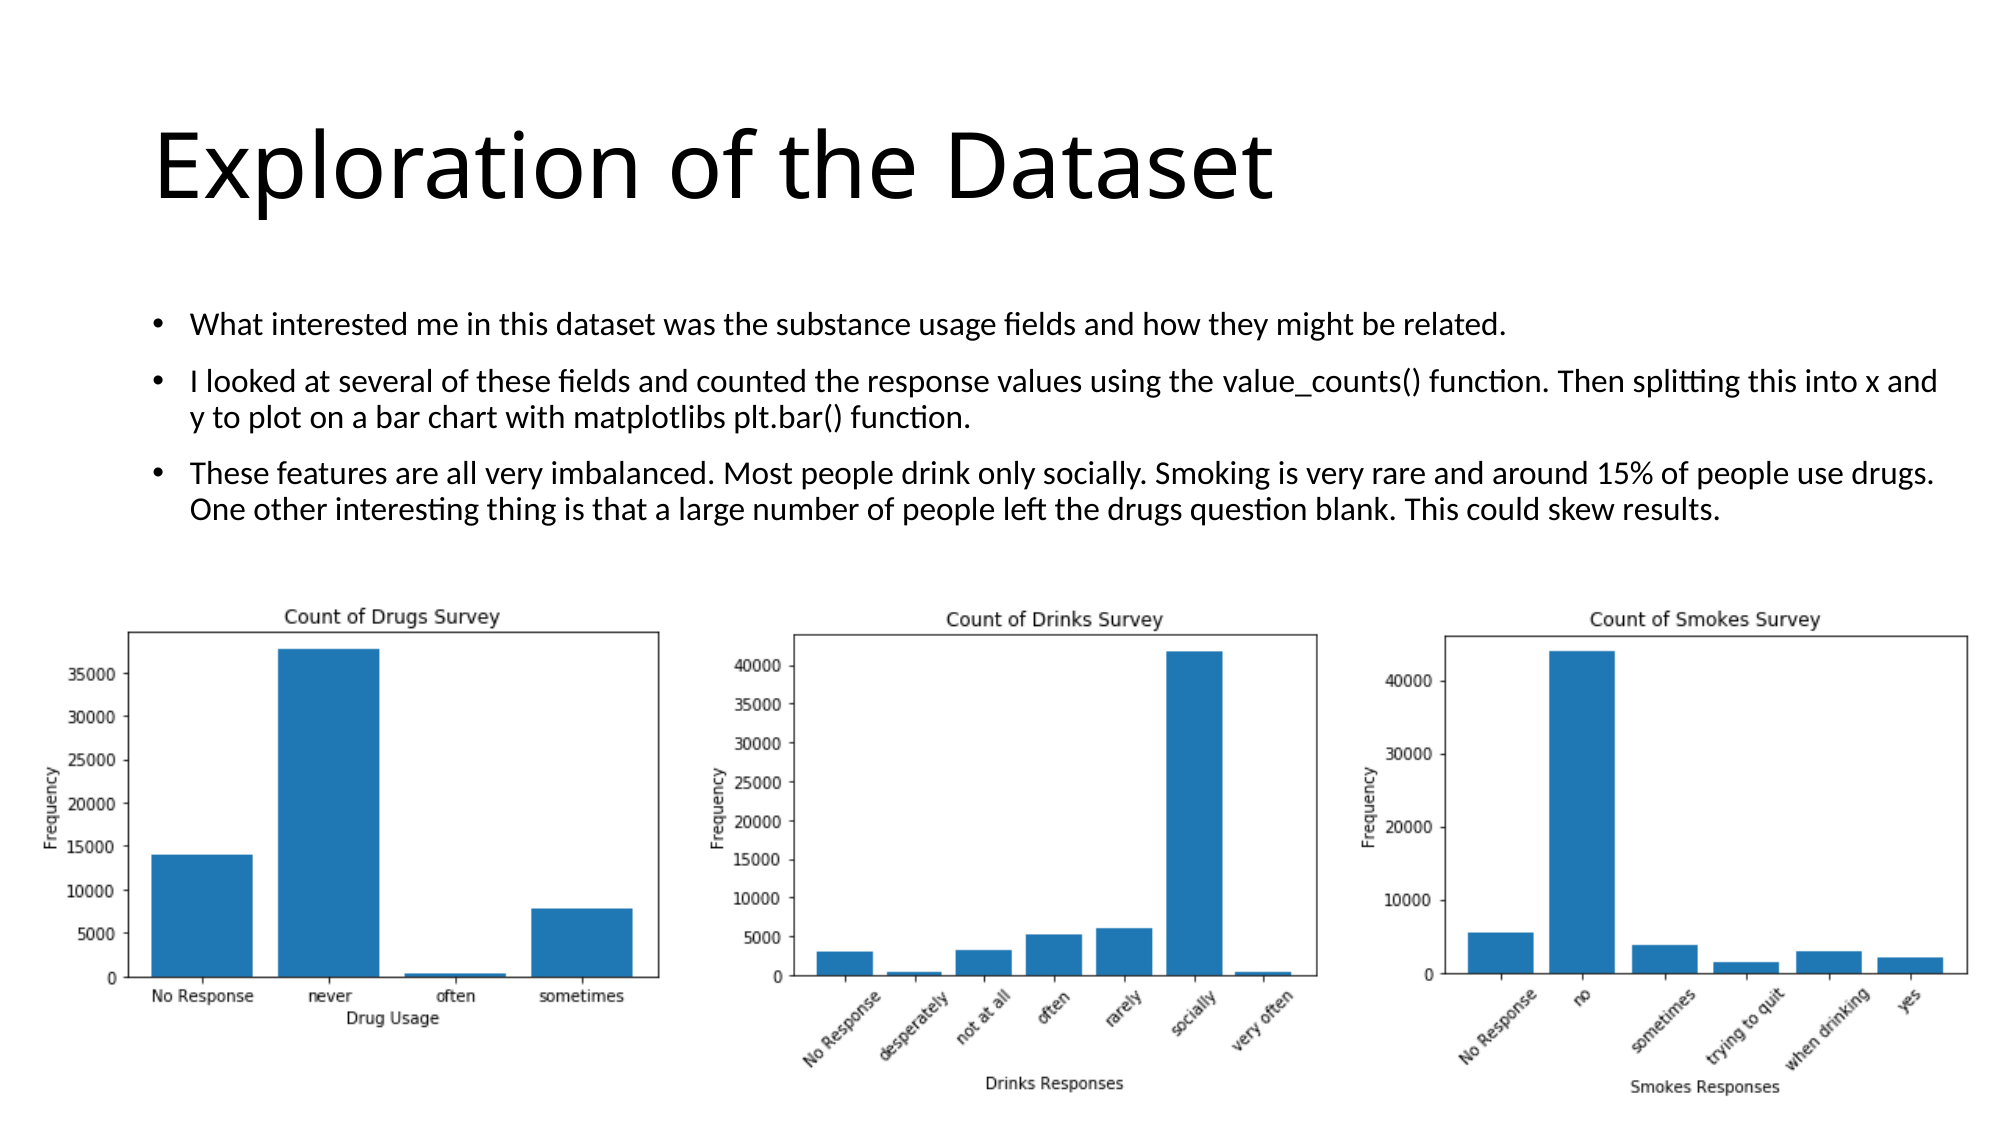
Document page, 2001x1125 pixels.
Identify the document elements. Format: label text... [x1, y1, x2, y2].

list What interested me in this dataset was the substance usage fields and how they might be related. I looked at several of these fields and counted the response values using the value_counts() function. Then splitting this into x and y to plot on a bar chart with matplotlibs plt.bar() function. These features are all very imbalanced. Most people drink only socially. Smoking is very rare and around 15% of people use drugs. One other interesting thing is that a large number of people left the drugs question blank. This could skew results. [137, 299, 1957, 585]
title Exploration of the Dataset [137, 59, 1863, 278]
picture [1351, 600, 1984, 1107]
picture [33, 597, 674, 1037]
picture [700, 600, 1332, 1102]
